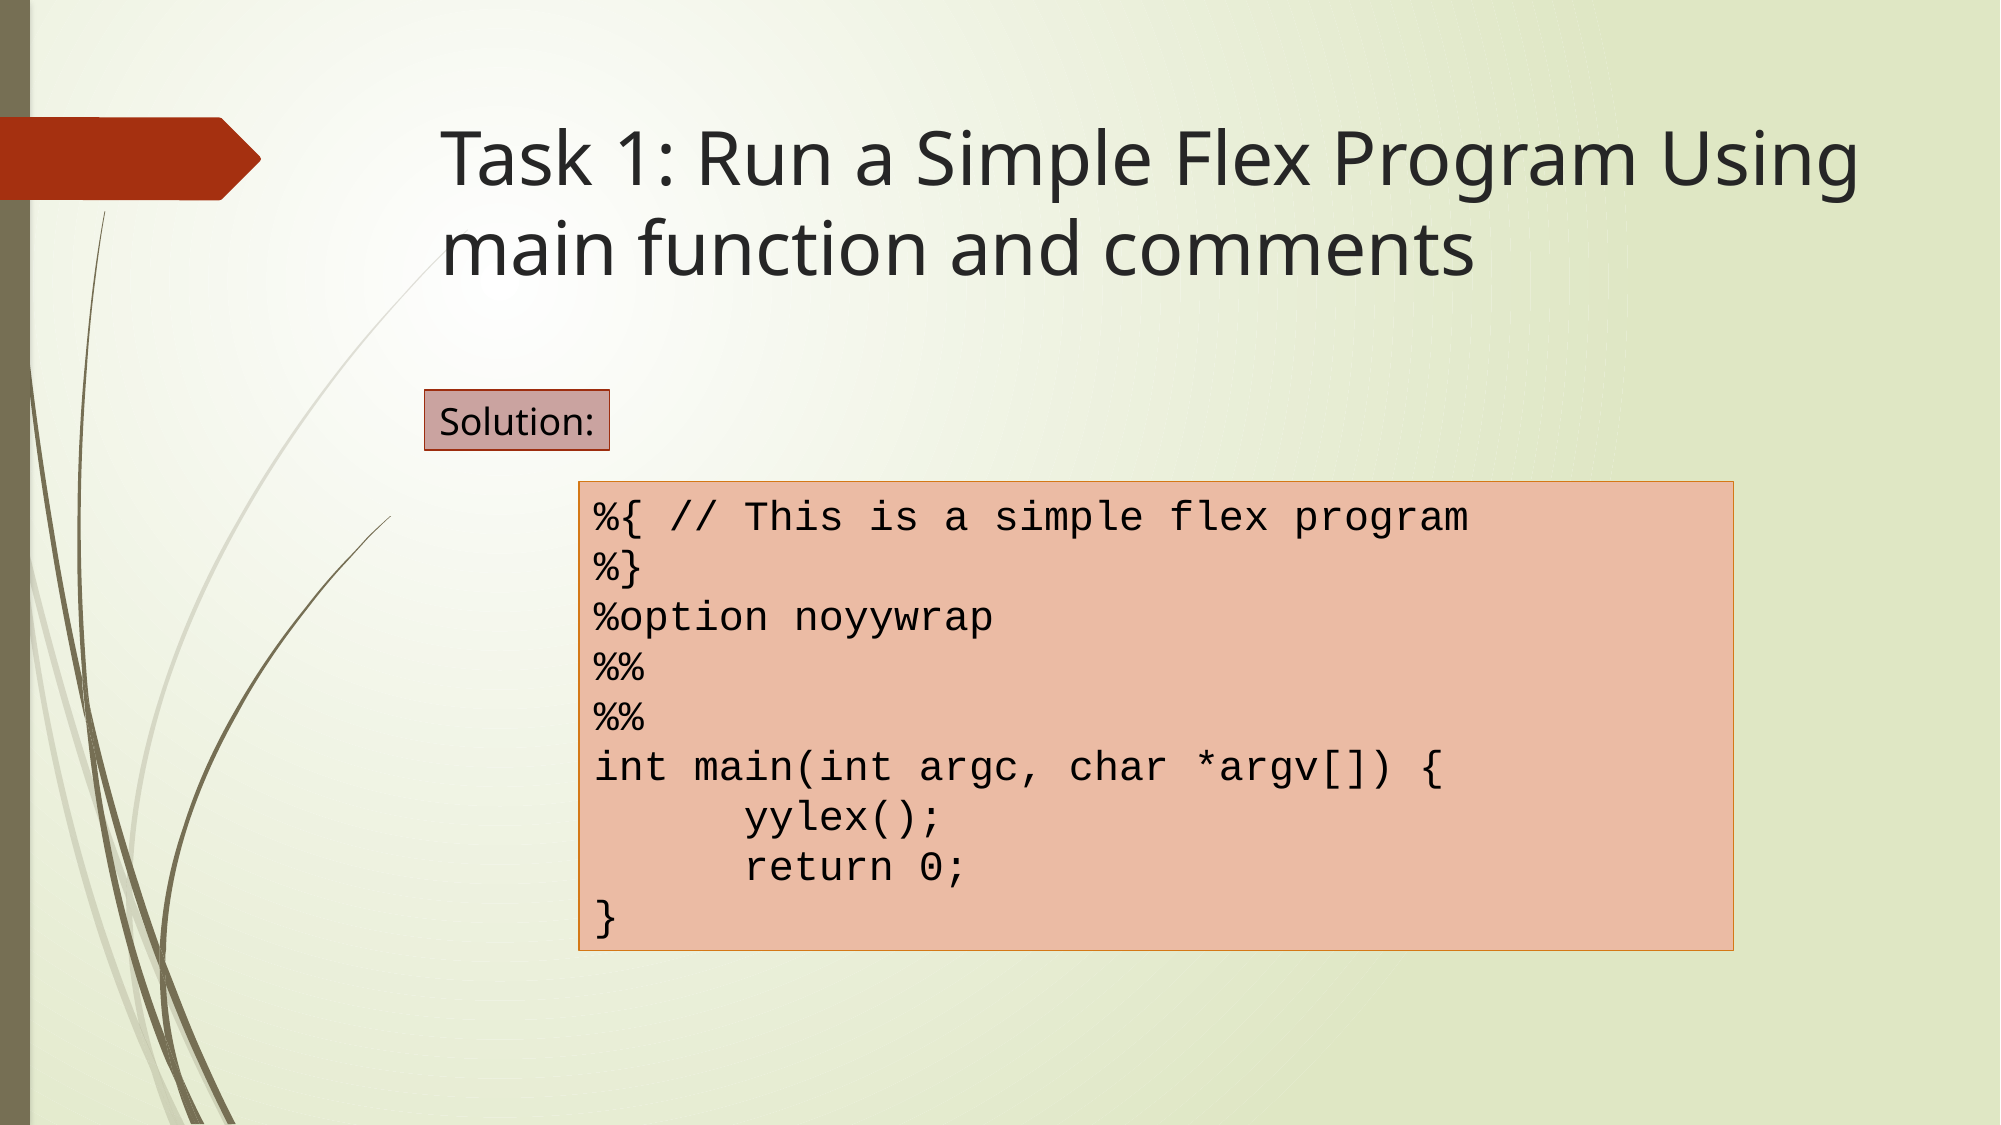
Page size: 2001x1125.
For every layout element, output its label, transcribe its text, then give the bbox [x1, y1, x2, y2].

title Task 1: Run a Simple Flex Program Using main function and comments [425, 102, 1888, 313]
text_box Solution: [424, 389, 610, 451]
text_box %{ // This is a simple flex program %} %option noyywrap %% %% int main(int argc, char *argv[]) { yylex(); return 0; } [578, 481, 1734, 951]
